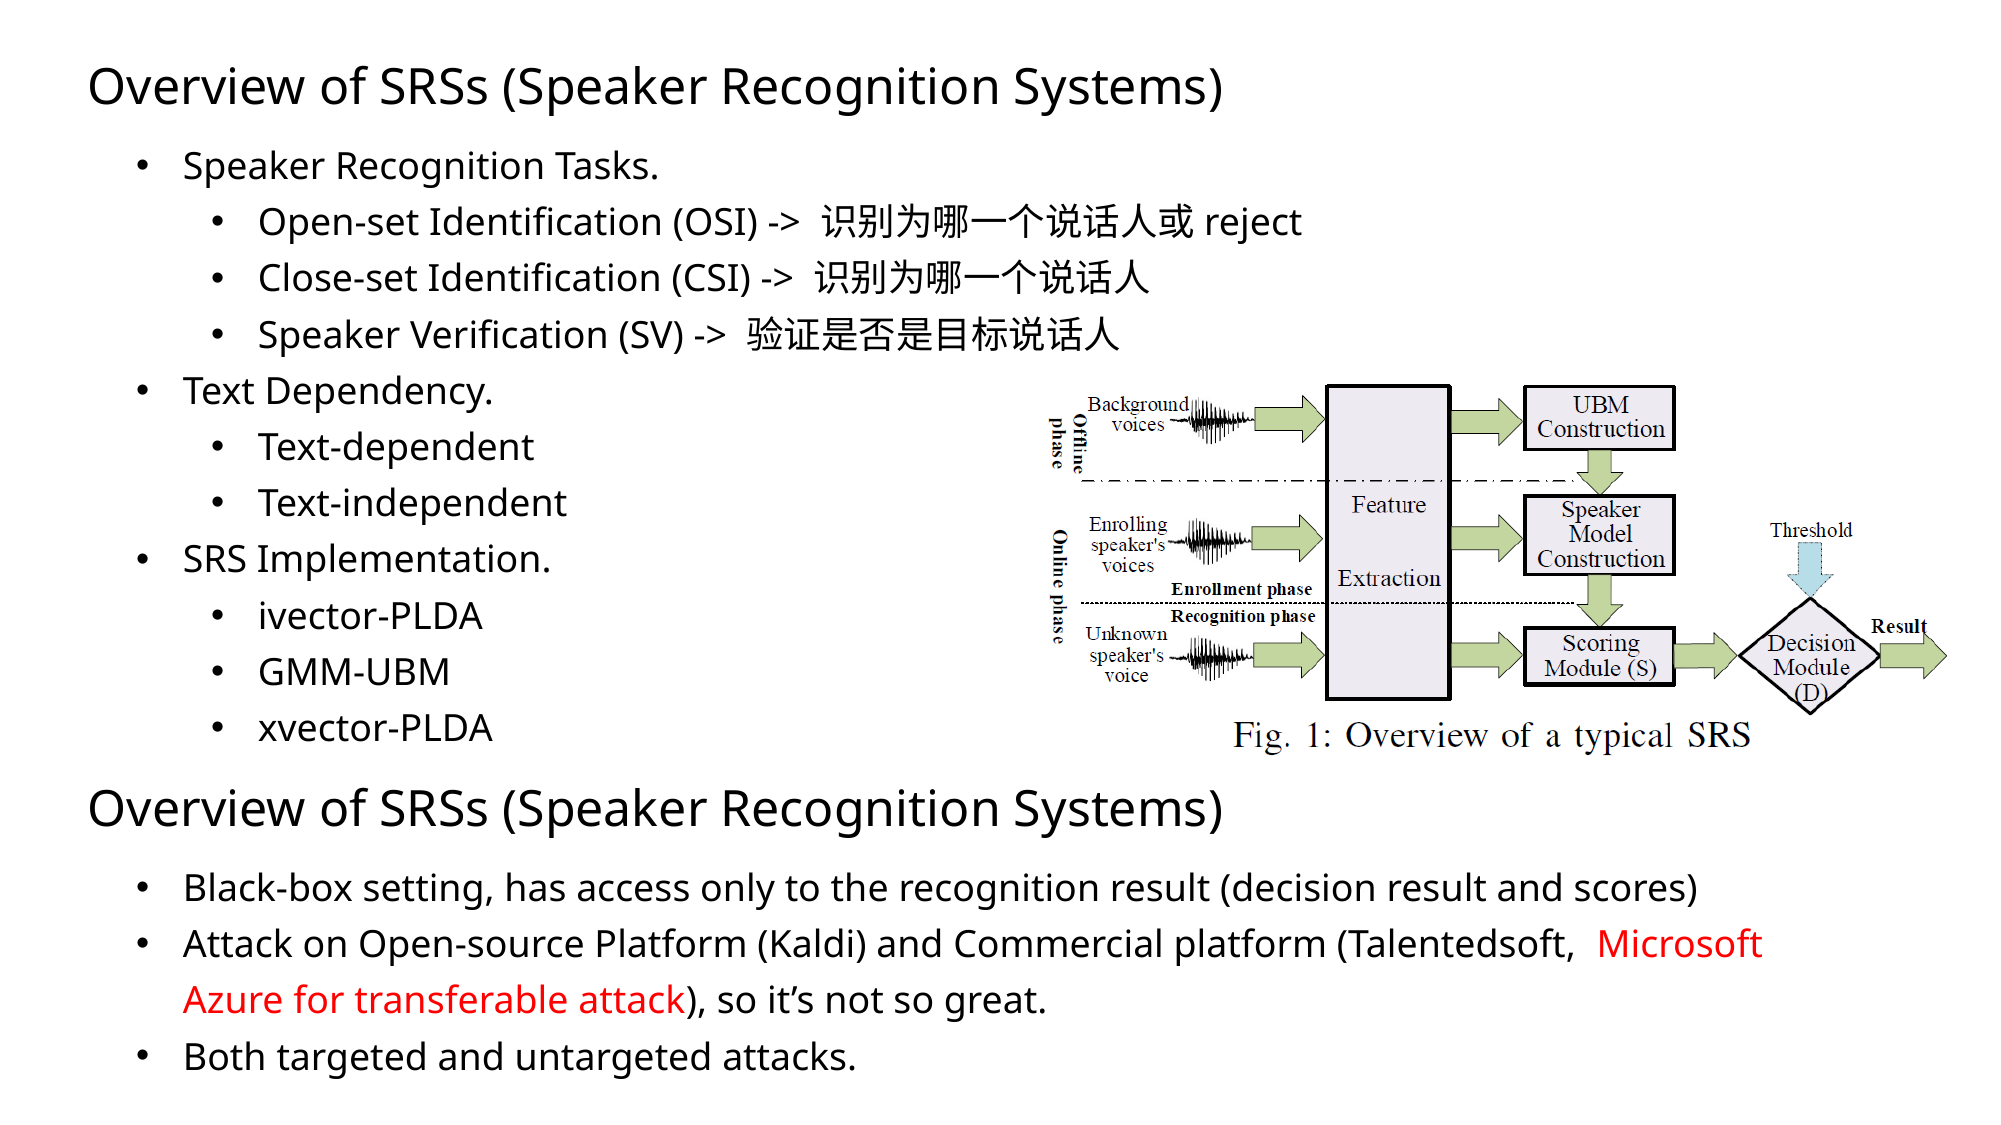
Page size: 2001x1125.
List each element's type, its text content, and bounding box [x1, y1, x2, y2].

text_box Black-box setting, has access only to the recognition result (decision result and scores) Attack on Open-source Platform (Kaldi) and Commercial platform (Talentedsoft, Microsoft Azure for transferable attack), so it’s not so great. Both targeted and untargeted attacks. [121, 845, 1788, 1085]
picture [1022, 356, 1964, 764]
text_box Overview of SRSs (Speaker Recognition Systems) [72, 769, 1494, 845]
text_box Speaker Recognition Tasks. Open-set Identification (OSI) -> 识别为哪一个说话人或reject Close-set Identification (CSI) -> 识别为哪一个说话人 Speaker Verification (SV) -> 验证是否是目标说话人 Text Dependency. Text-dependent Text-independent SRS Implementation. ivector-PLDA GMM-UBM xvector-PLDA [121, 123, 1636, 757]
text_box Overview of SRSs (Speaker Recognition Systems) [72, 47, 1494, 123]
